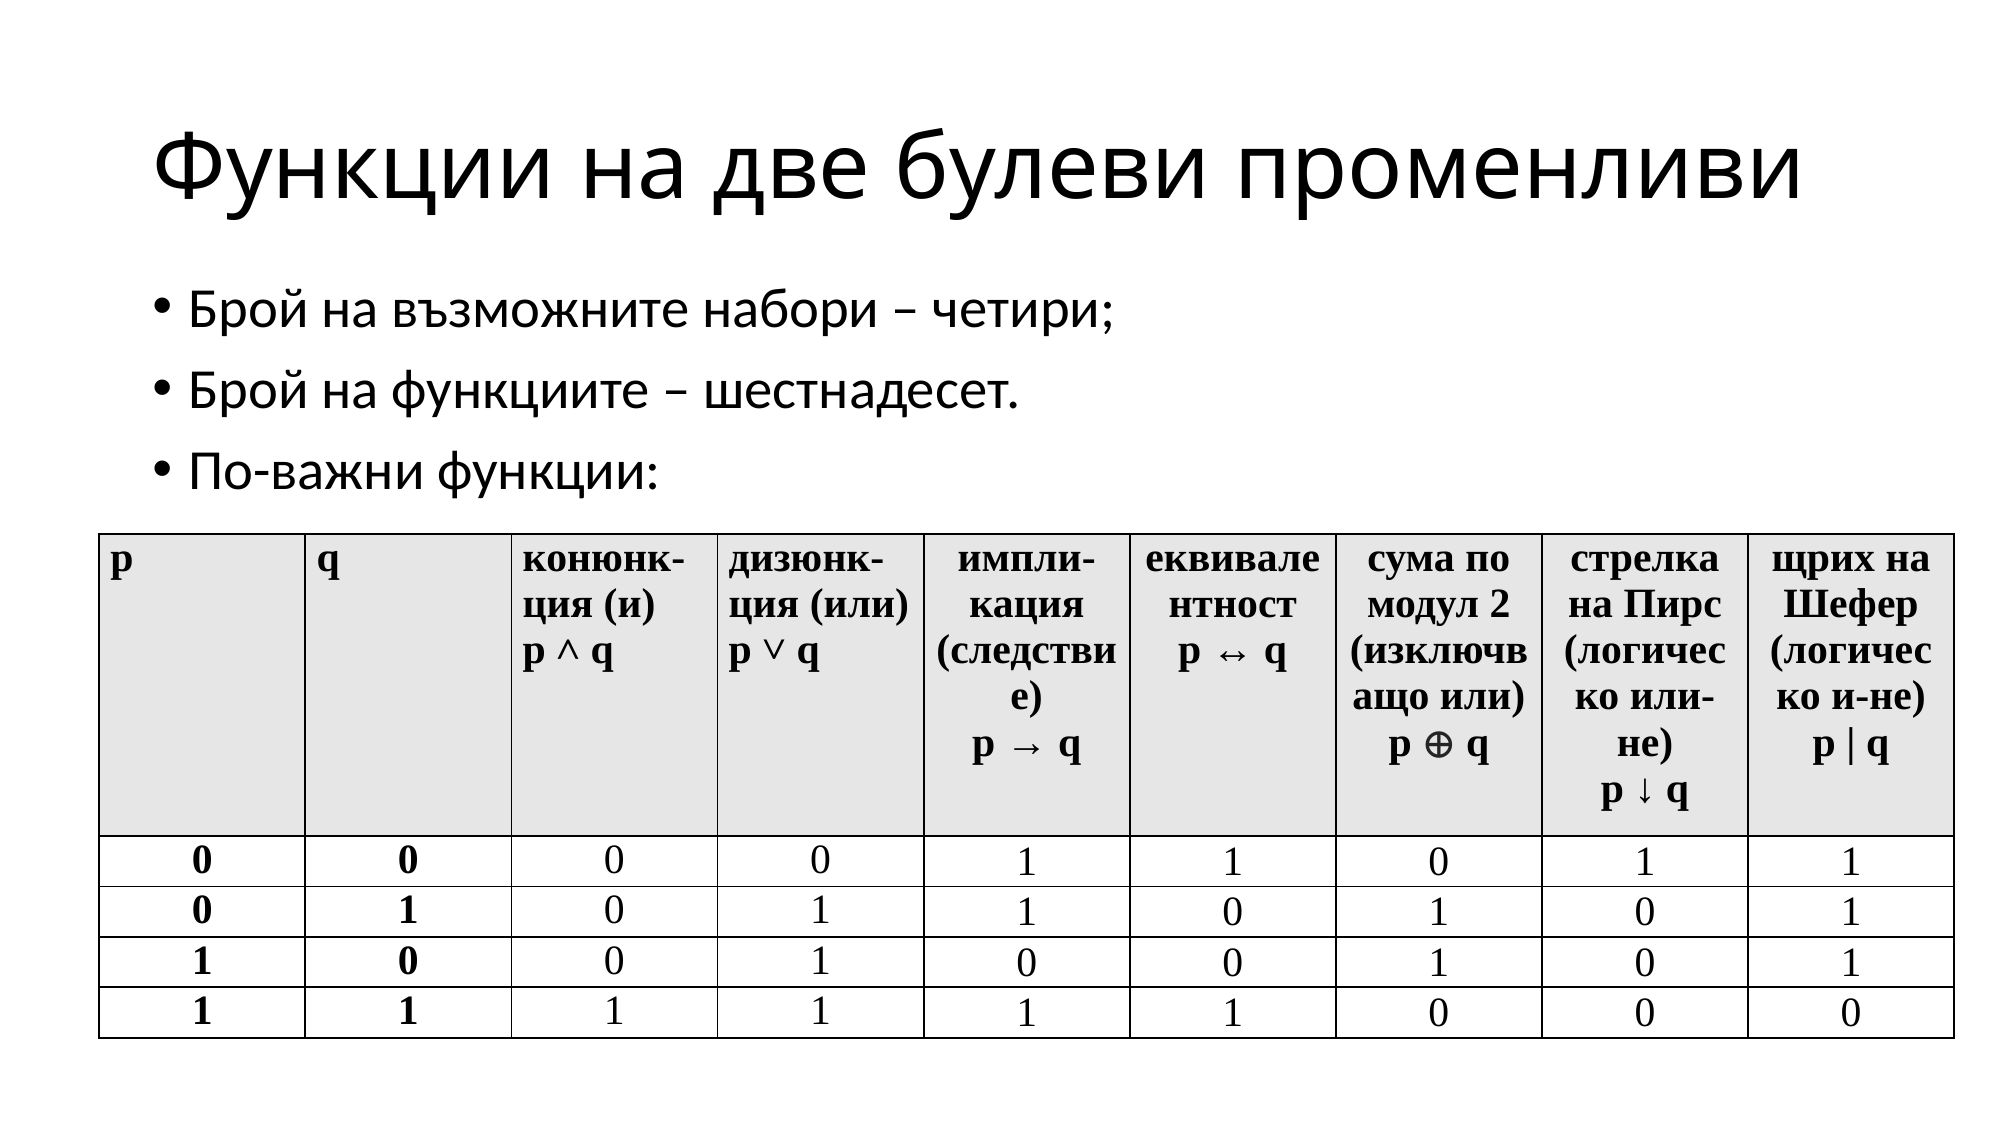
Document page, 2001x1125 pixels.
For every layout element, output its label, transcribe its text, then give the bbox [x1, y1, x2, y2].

table_cell 0 [1749, 988, 1953, 1037]
table_cell 1 [1131, 837, 1335, 886]
table_cell 0 [1543, 887, 1747, 936]
table_header конюнк- ция (и) p ˄ q [512, 535, 717, 835]
table_cell 0 [718, 837, 923, 886]
table_cell 0 [1337, 988, 1541, 1037]
table_header еквивалентност p ↔ q [1131, 535, 1335, 835]
table_cell 0 [512, 938, 717, 986]
table_cell 0 [100, 887, 304, 936]
table_cell 1 [718, 988, 923, 1037]
list Брой на възможните набори – четири; Брой на функциите – шестнадесет. По-важни функции: [137, 270, 1863, 510]
table_cell 1 [1337, 938, 1541, 986]
table_cell 0 [512, 887, 717, 936]
table_cell 1 [1749, 938, 1953, 986]
table_cell 1 [306, 887, 511, 936]
table_header импли-кация (следствие) p → q [925, 535, 1129, 835]
table_header p [100, 535, 304, 835]
table_cell 0 [306, 938, 511, 986]
table_cell 0 [925, 938, 1129, 986]
table_cell 0 [1131, 938, 1335, 986]
table_cell 0 [1337, 837, 1541, 886]
table_cell 1 [1749, 887, 1953, 936]
table_cell 1 [1337, 887, 1541, 936]
table_cell 1 [306, 988, 511, 1037]
table_cell 1 [100, 988, 304, 1037]
table_cell 1 [925, 887, 1129, 936]
table_cell 0 [1131, 887, 1335, 936]
table_cell 1 [925, 837, 1129, 886]
title Функции на две булеви променливи [137, 59, 1863, 270]
table_cell 0 [306, 837, 511, 886]
table_header сума по модул 2 (изключващо или) p ⊕ q [1337, 535, 1541, 835]
table_cell 0 [1543, 988, 1747, 1037]
table_header щрих на Шефер (логическо и-не) p | q [1749, 535, 1953, 835]
table_header q [306, 535, 511, 835]
table_header дизюнк- ция (или) p ˅ q [718, 535, 923, 835]
table_cell 1 [718, 887, 923, 936]
table_cell 1 [1543, 837, 1747, 886]
table_cell 1 [100, 938, 304, 986]
table_header стрелка на Пирс (логическо или-не) p ↓ q [1543, 535, 1747, 835]
table_cell 1 [1131, 988, 1335, 1037]
table_cell 0 [100, 837, 304, 886]
table_cell 1 [512, 988, 717, 1037]
table_cell 1 [718, 938, 923, 986]
table_cell 0 [1543, 938, 1747, 986]
table_cell 1 [925, 988, 1129, 1037]
table_cell 0 [512, 837, 717, 886]
table_cell 1 [1749, 837, 1953, 886]
